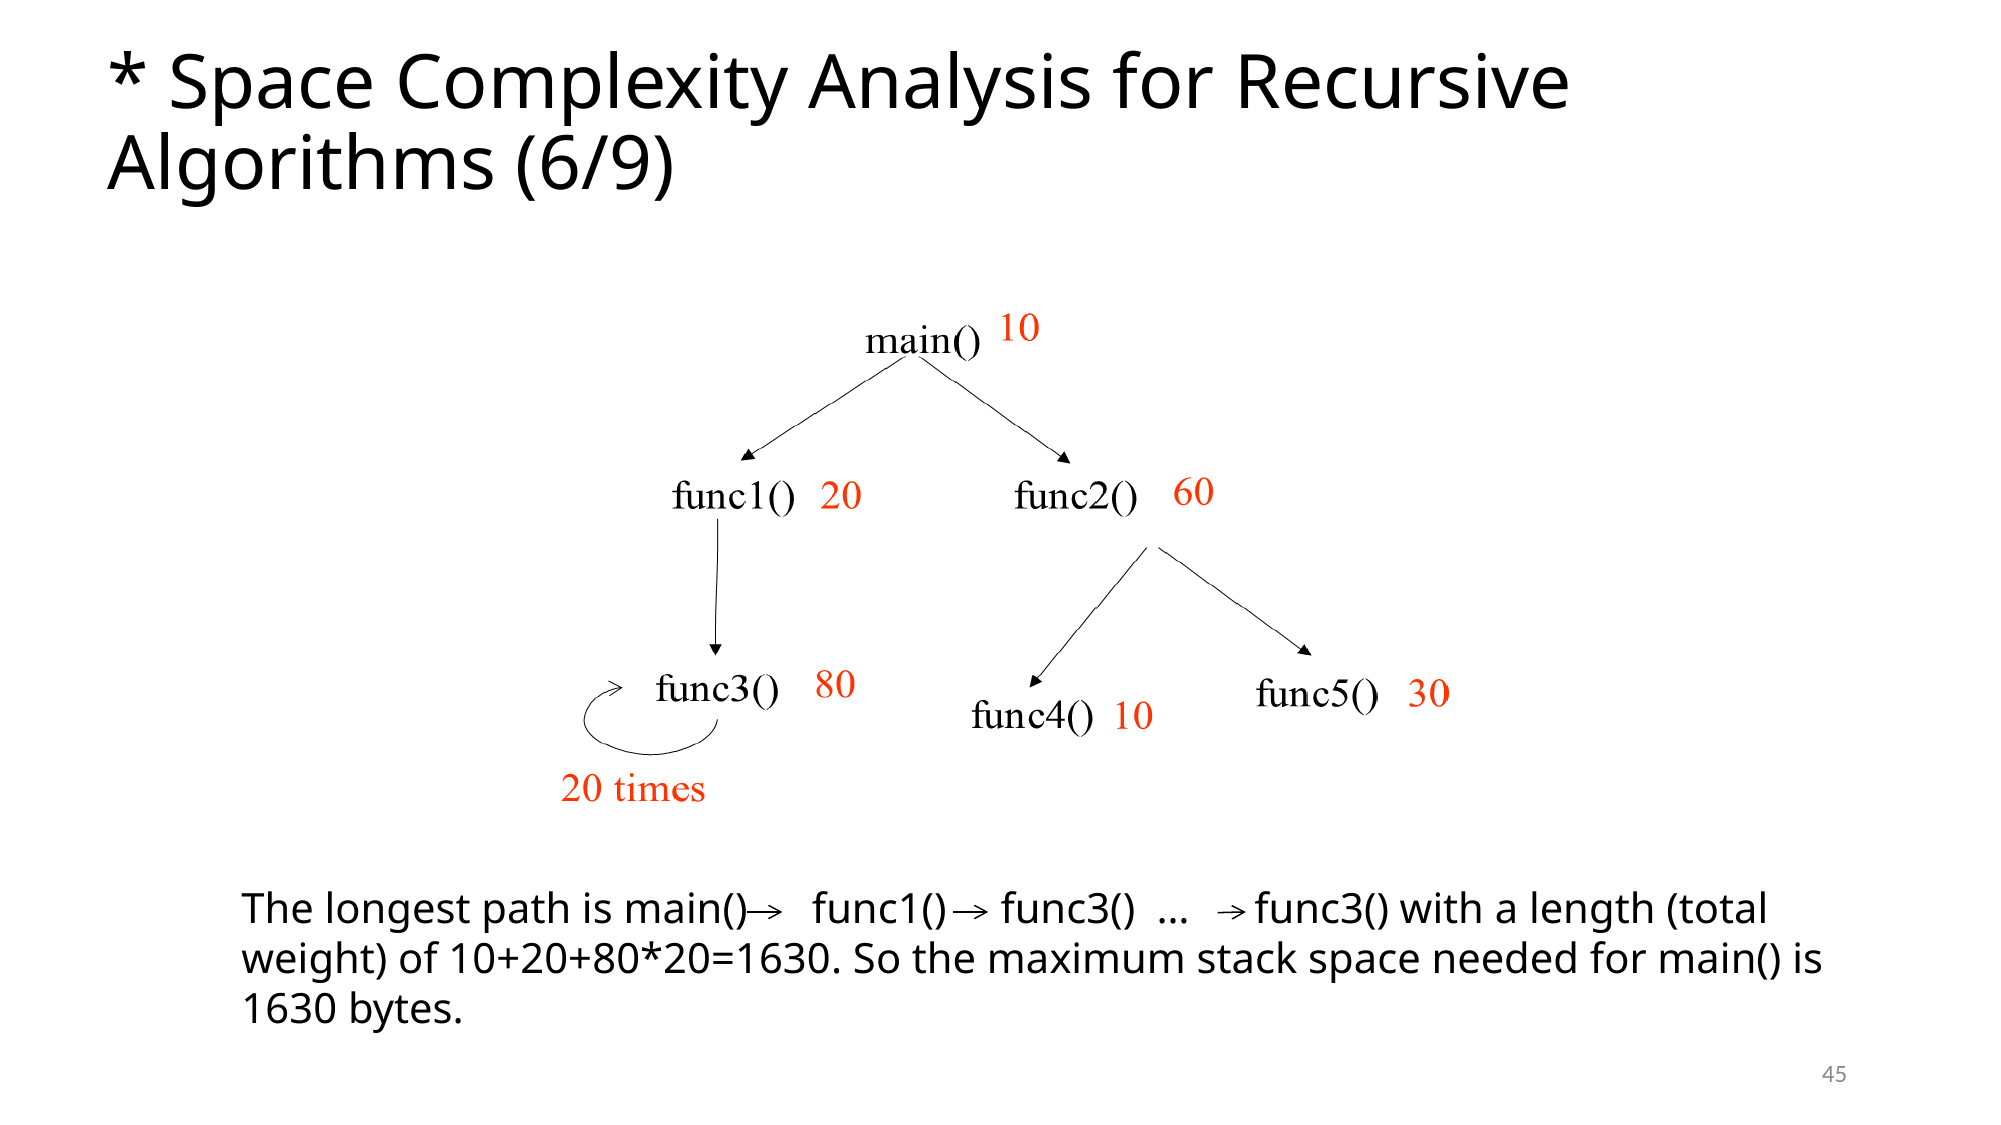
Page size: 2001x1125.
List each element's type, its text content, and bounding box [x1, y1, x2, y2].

text_box The longest path is main() func1() func3() … func3() with a length (total weight) of 10+20+80*20=1630. So the maximum stack space needed for main() is 1630 bytes. [226, 874, 1869, 1040]
picture [535, 290, 1518, 834]
title * Space Complexity Analysis for Recursive Algorithms (6/9) [92, 24, 1933, 226]
slide_number 45 [1412, 1042, 1863, 1103]
